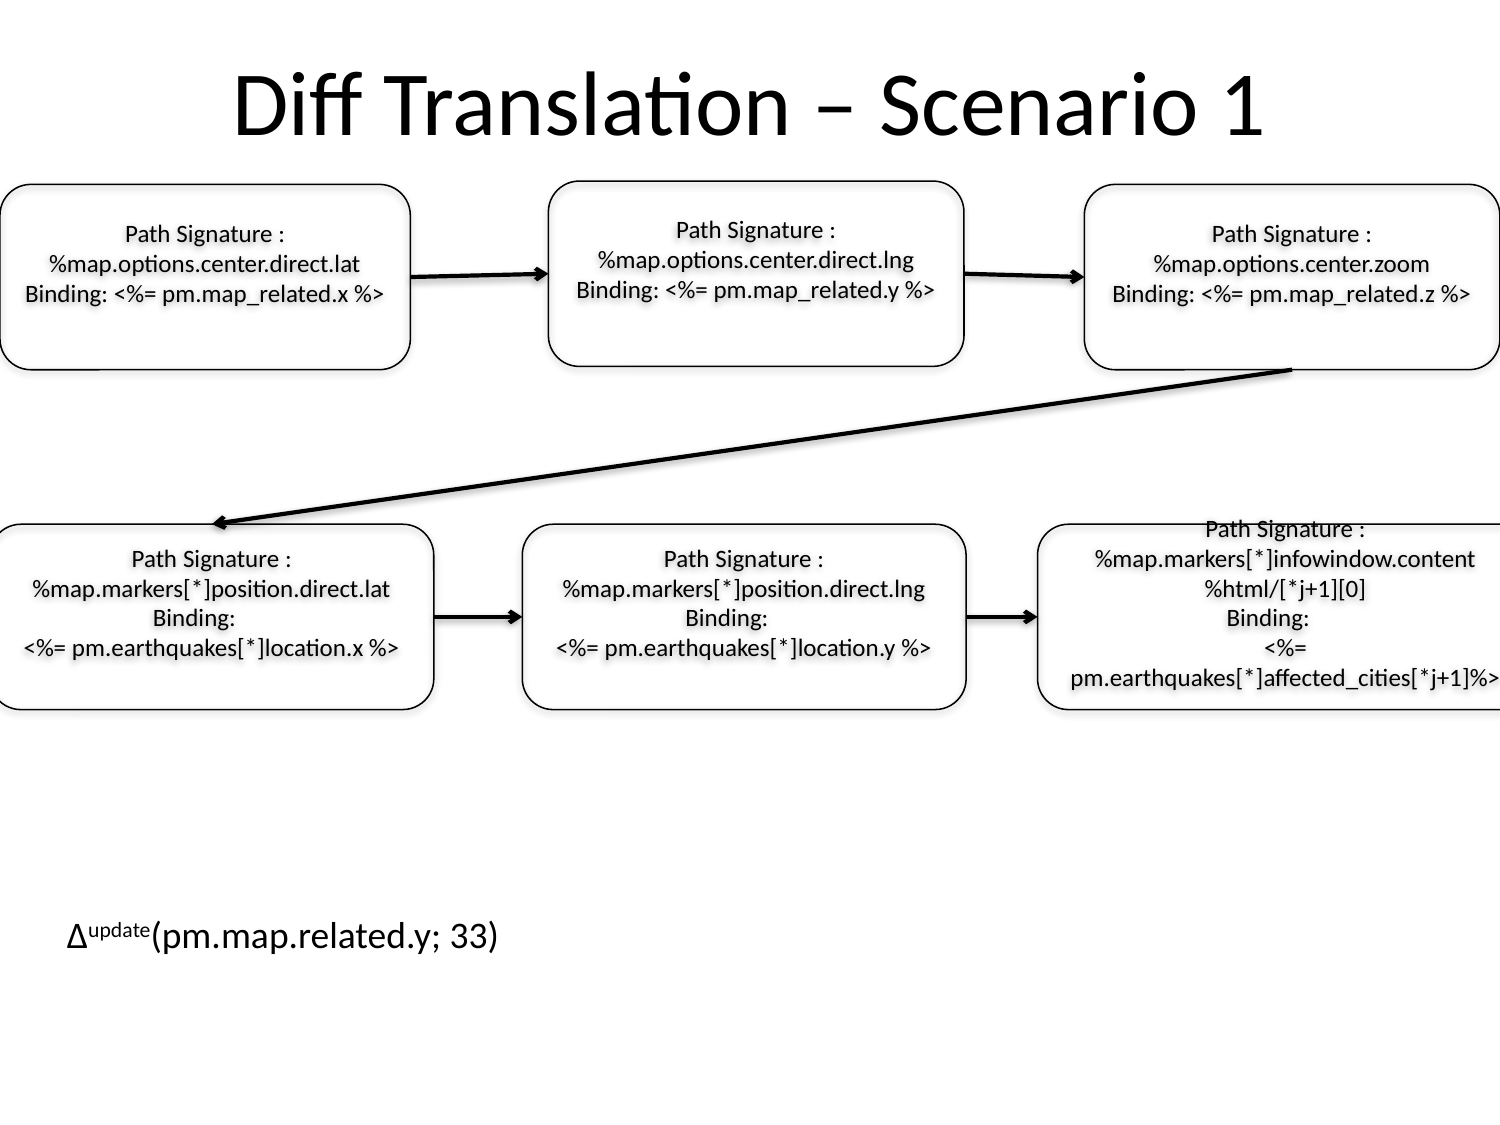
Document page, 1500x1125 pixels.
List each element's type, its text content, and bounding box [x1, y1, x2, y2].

text_box Path Signature : %map.markers[*]infowindow.content%html/[*j+1][0] Binding: <%= pm.earthquakes[*]affected_cities[*j+1]%> [1036, 523, 1500, 711]
text_box Δupdate(pm.map.related.y; 33) [52, 903, 515, 964]
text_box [963, 273, 1085, 278]
text_box Diff Translation – Scenario 1 [74, 5, 1425, 193]
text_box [211, 369, 1293, 525]
text_box Path Signature : %map.options.center.zoom Binding: <%= pm.map_related.z %> [1083, 183, 1500, 371]
text_box Path Signature : %map.options.center.direct.lat Binding: <%= pm.map_related.x %> [0, 183, 412, 371]
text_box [410, 273, 549, 278]
text_box Path Signature : %map.options.center.direct.lng Binding: <%= pm.map_related.y %> [547, 193, 965, 368]
text_box Path Signature : %map.markers[*]position.direct.lng Binding: <%= pm.earthquakes[*]location.y %> [521, 532, 967, 711]
text_box Path Signature : %map.markers[*]position.direct.lat Binding: <%= pm.earthquakes[*]location.x %> [0, 523, 435, 711]
